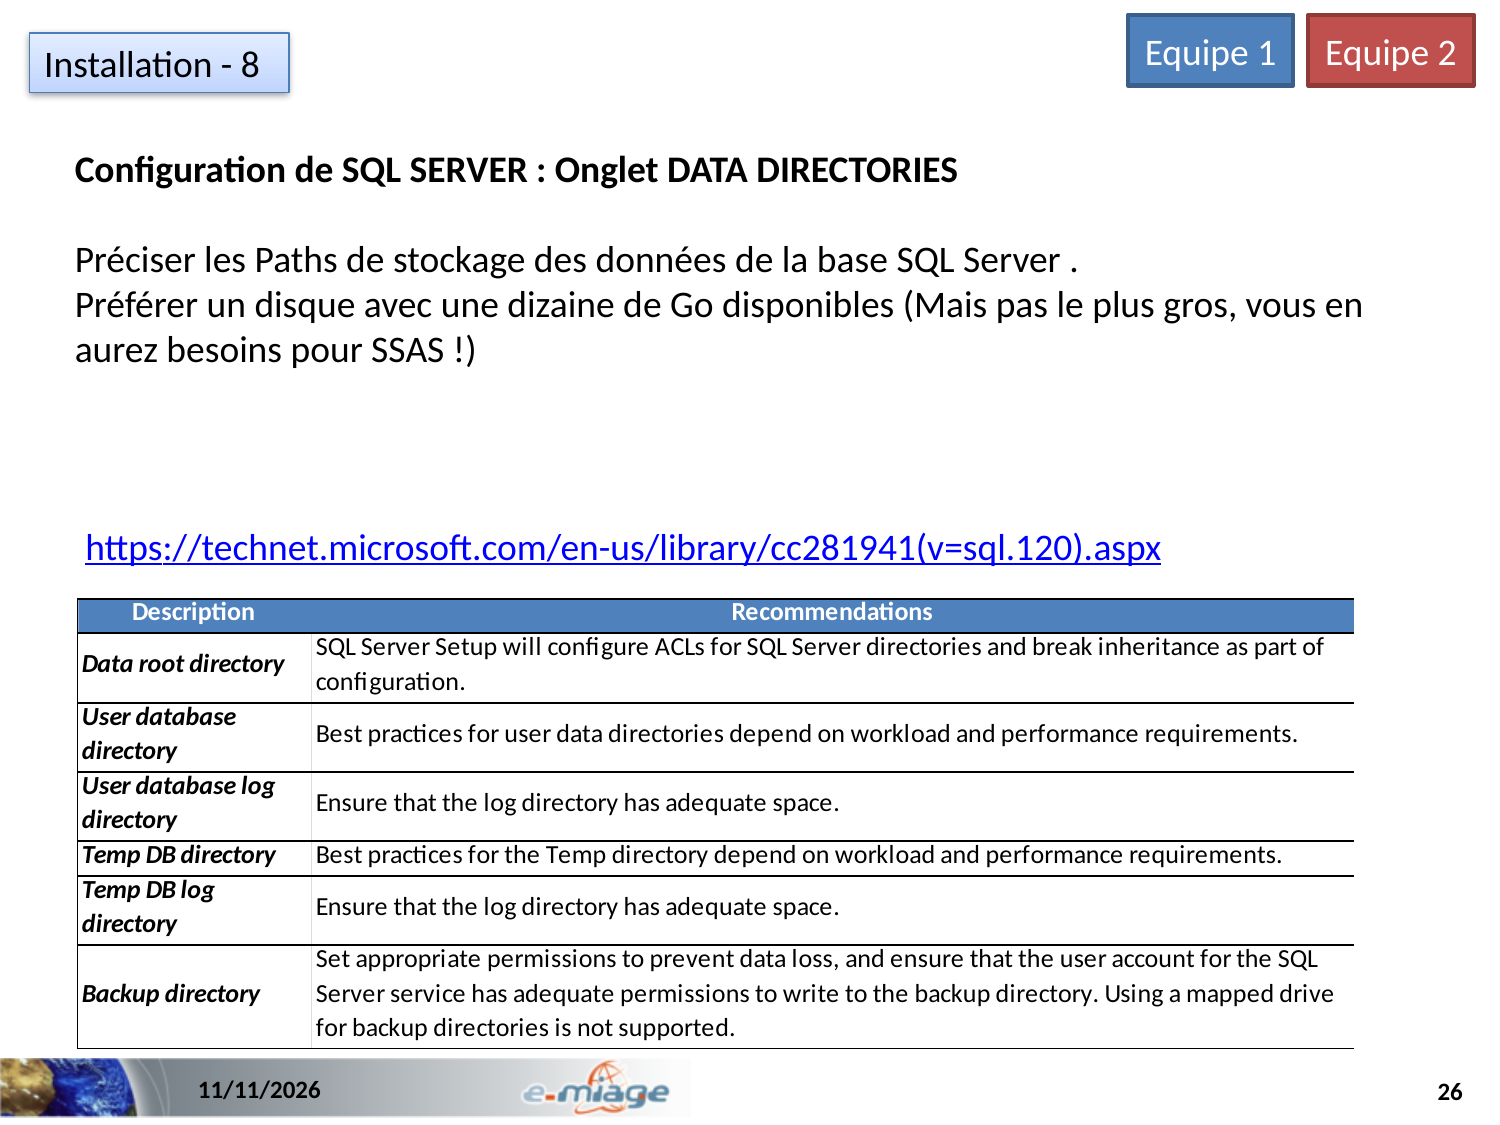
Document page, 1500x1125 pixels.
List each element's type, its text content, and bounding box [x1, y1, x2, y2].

text_box Configuration de SQL SERVER : Onglet DATA DIRECTORIES Préciser les Paths de stockage des données de la base SQL Server . Préférer un disque avec une dizaine de Go disponibles (Mais pas le plus gros, vous en aurez besoins pour SSAS !) [60, 137, 1412, 377]
text_box Equipe 1 [1126, 13, 1295, 88]
picture [76, 597, 1356, 1051]
text_box https://technet.microsoft.com/en-us/library/cc281941(v=sql.120).aspx [70, 515, 1347, 575]
text_box Installation - 8 [29, 32, 290, 93]
picture [0, 1058, 691, 1118]
text_box Equipe 2 [1306, 13, 1476, 88]
